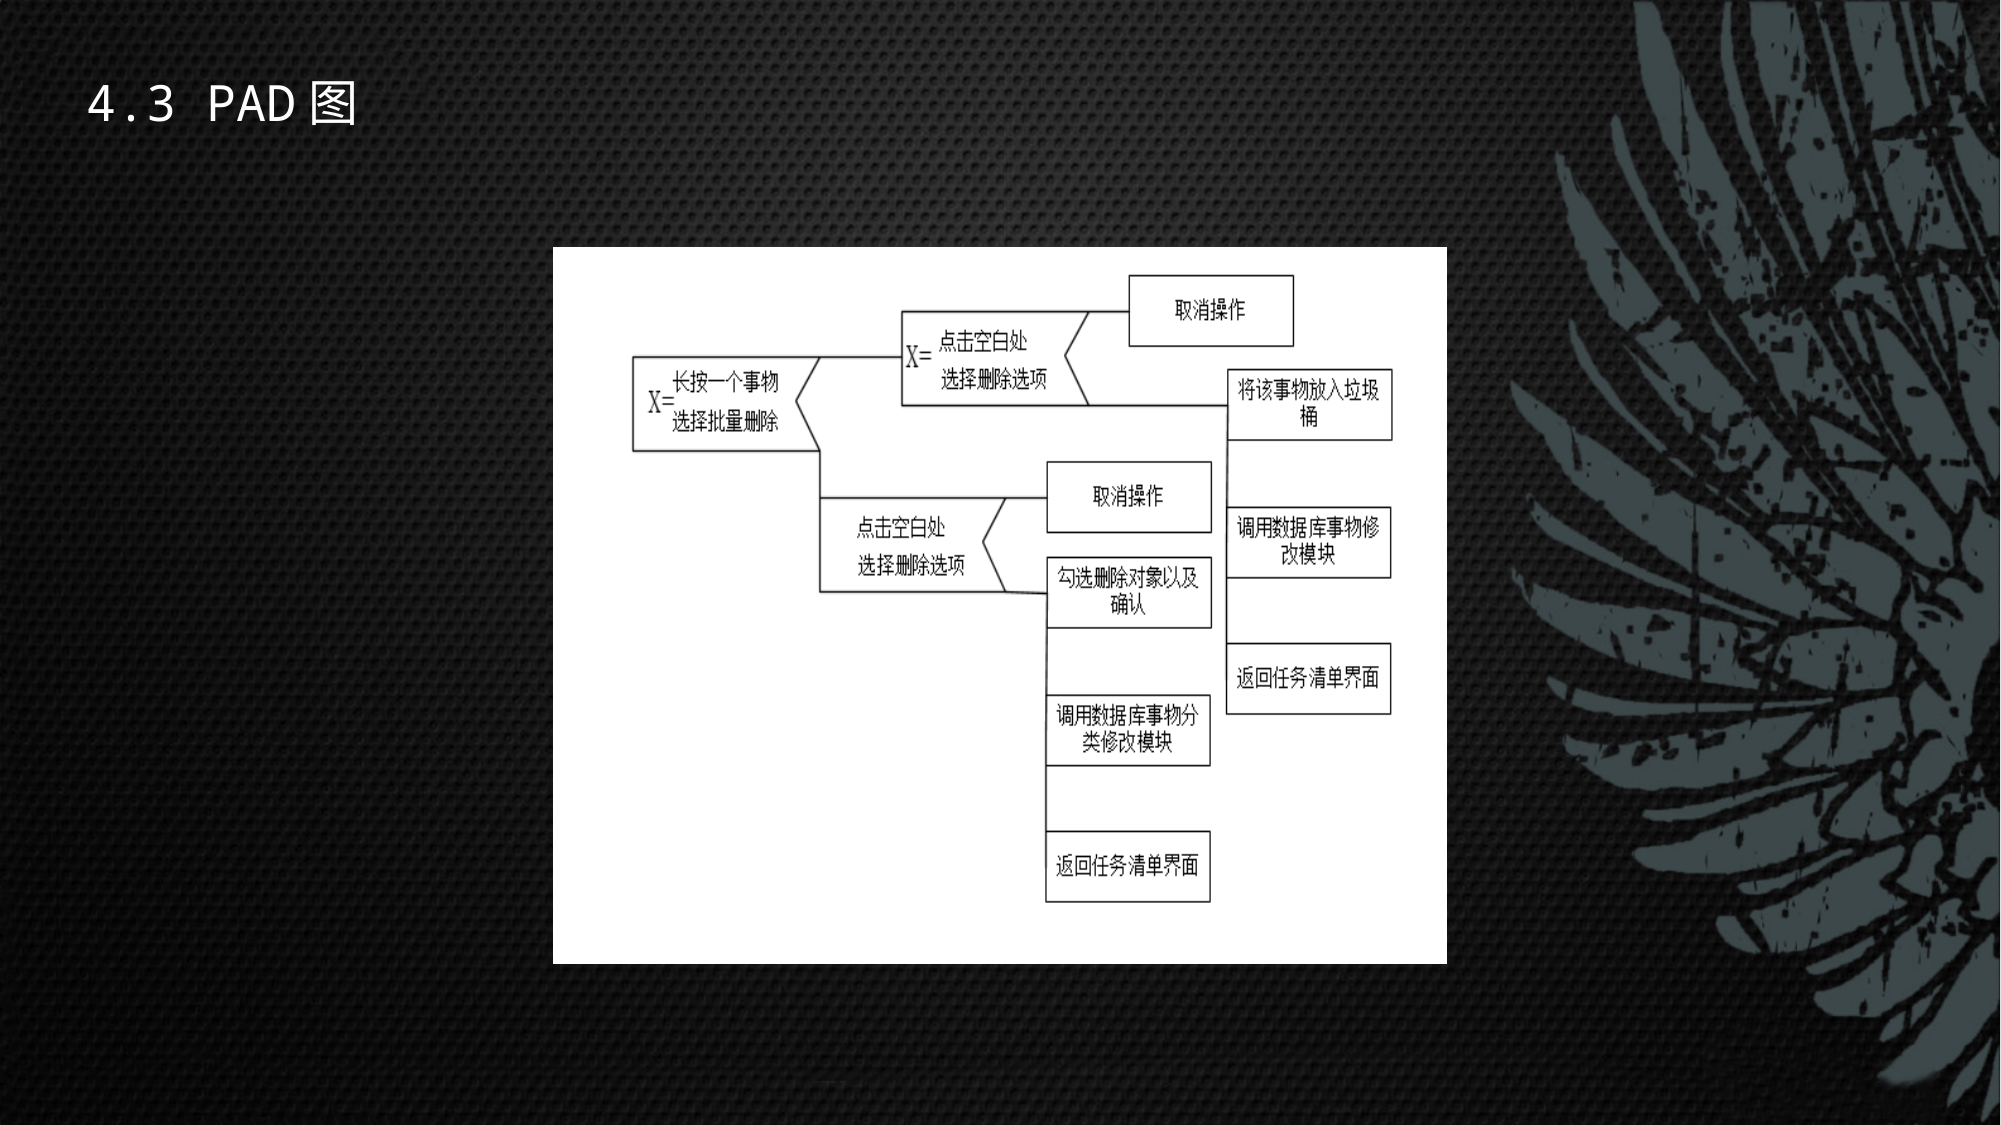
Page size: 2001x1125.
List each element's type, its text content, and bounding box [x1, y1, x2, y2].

picture [0, 0, 2001, 1125]
text_box 4.3 PAD图 [74, 93, 433, 140]
